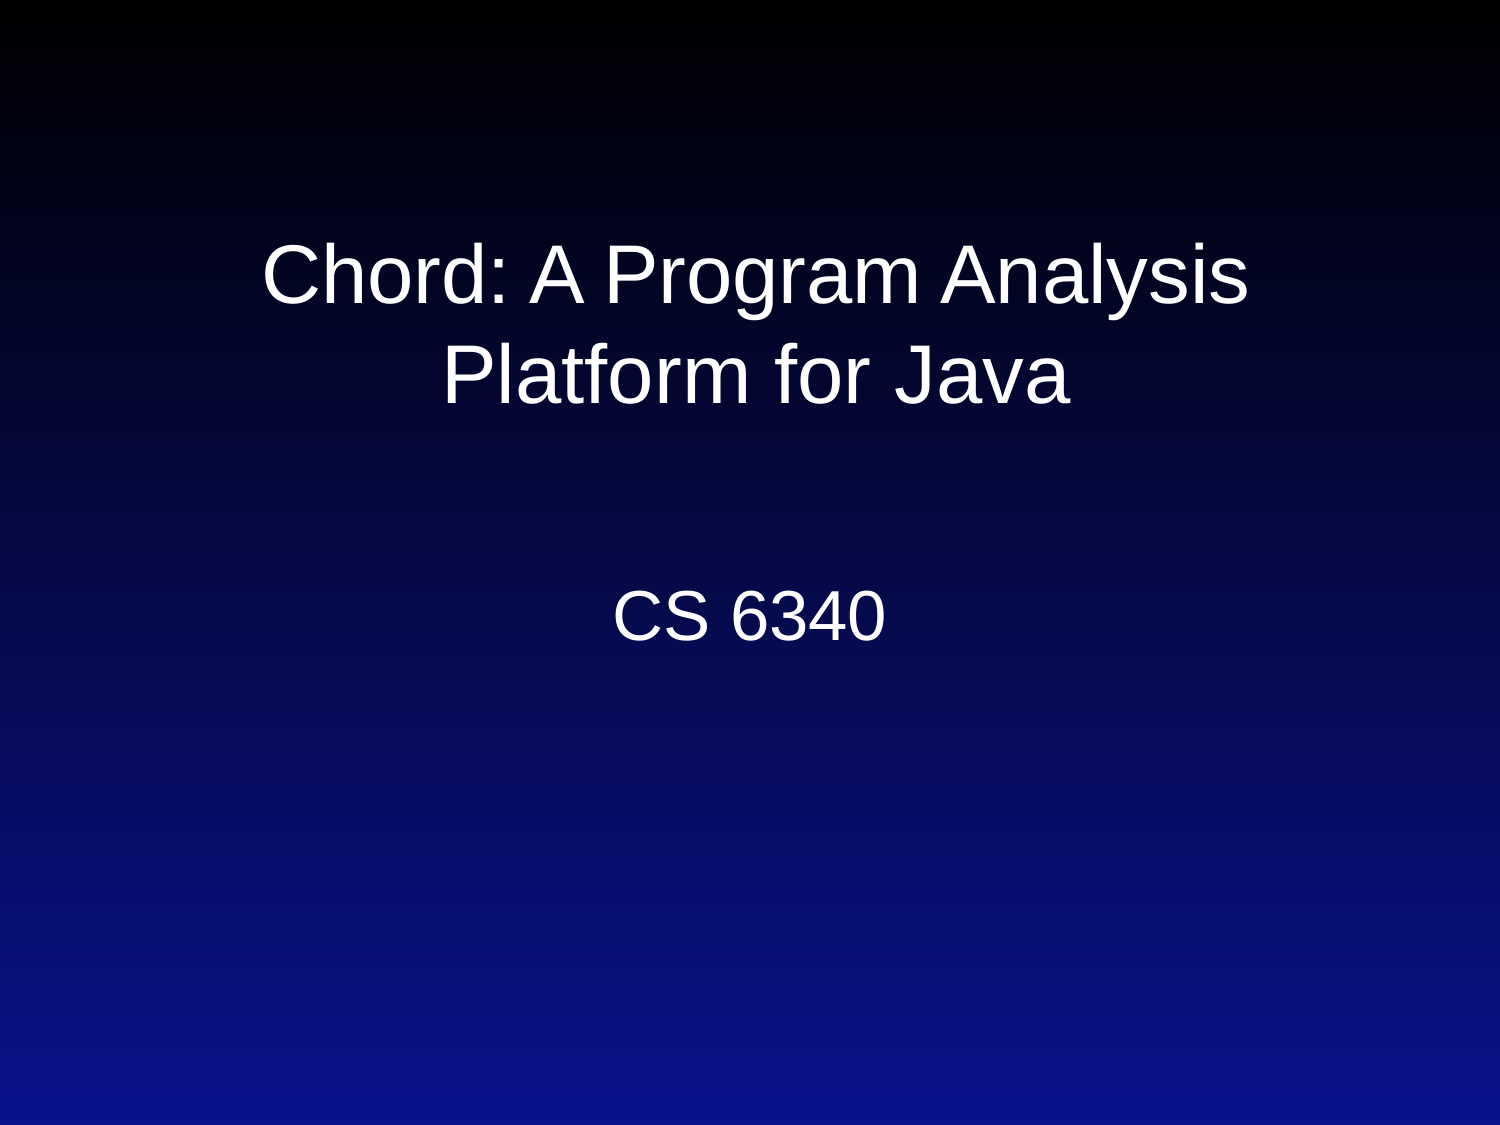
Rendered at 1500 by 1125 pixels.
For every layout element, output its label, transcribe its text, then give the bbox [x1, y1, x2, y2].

subtitle CS 6340 [225, 562, 1275, 938]
title Chord: A Program Analysis Platform for Java [125, 200, 1388, 442]
